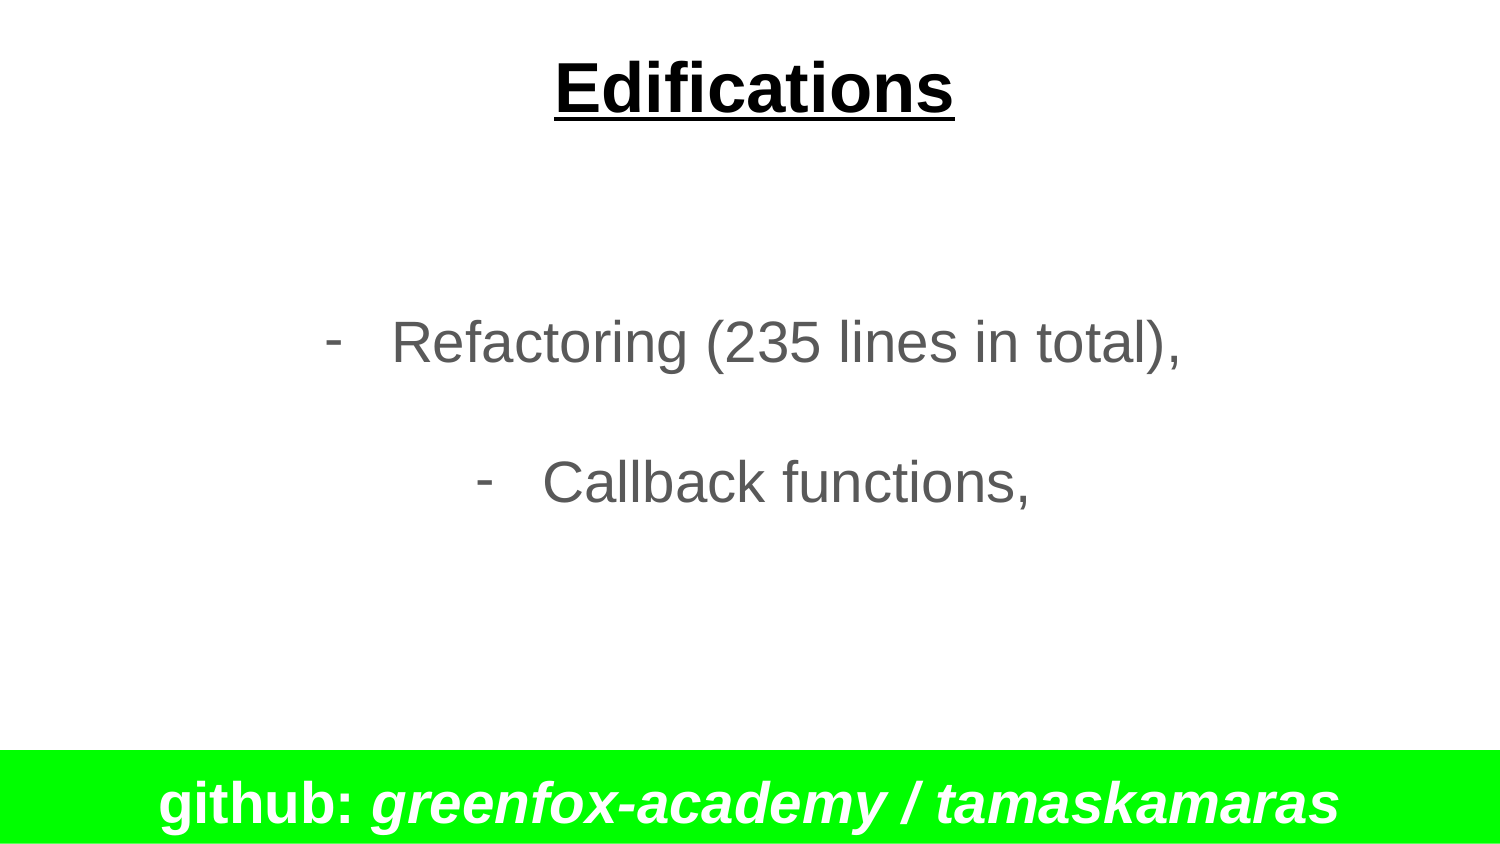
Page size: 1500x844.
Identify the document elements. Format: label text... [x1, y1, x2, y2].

subtitle Refactoring (235 lines in total), Callback functions, [51, 288, 1449, 595]
title Edifications [26, 27, 1483, 131]
subtitle github: greenfox-academy / tamaskamaras [0, 750, 1500, 844]
